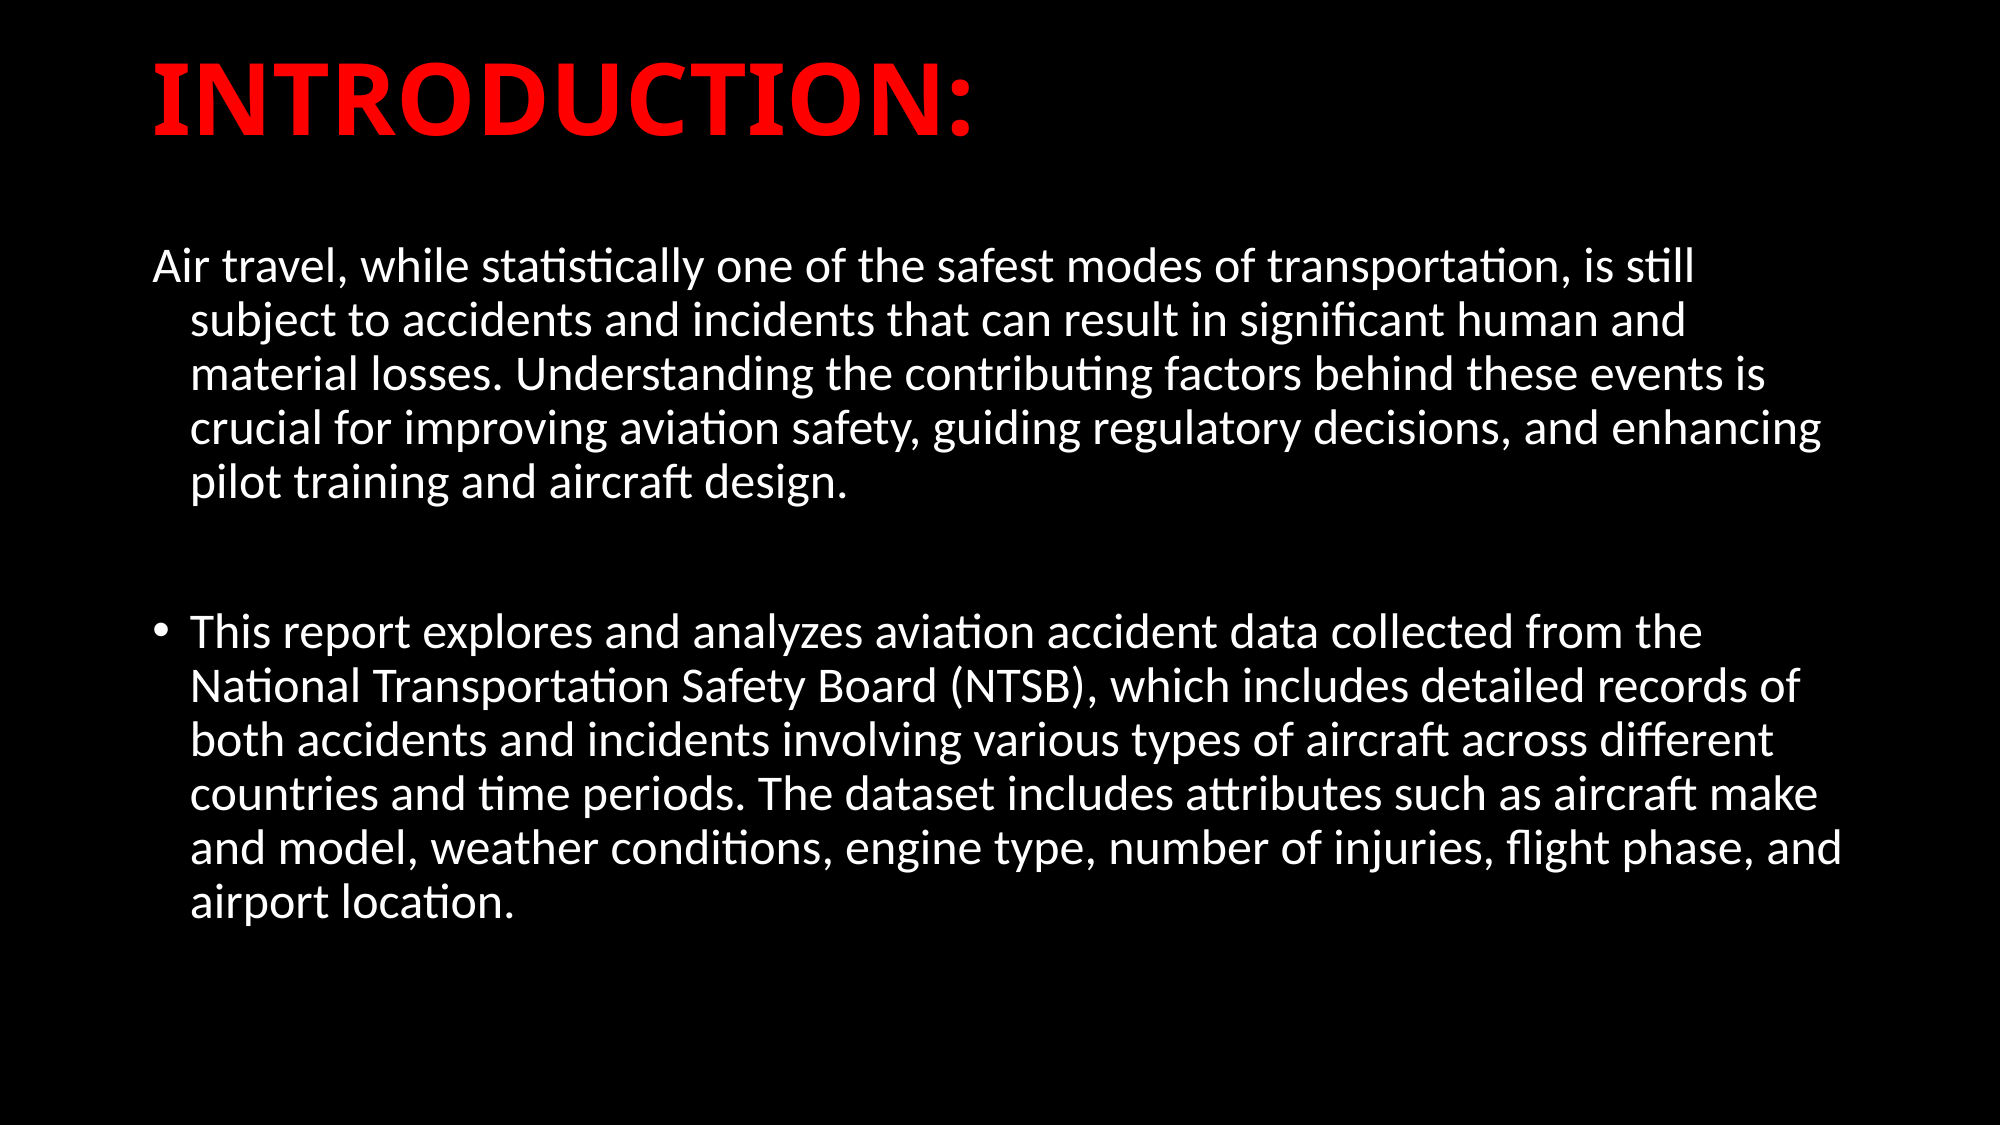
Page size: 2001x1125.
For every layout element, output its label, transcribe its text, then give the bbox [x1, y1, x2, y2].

title INTRODUCTION: [137, 59, 1863, 147]
list Air travel, while statistically one of the safest modes of transportation, is still subject to accidents and incidents that can result in significant human and material losses. Understanding the contributing factors behind these events is crucial for improving aviation safety, guiding regulatory decisions, and enhancing pilot training and aircraft design. This report explores and analyzes aviation accident data collected from the National Transportation Safety Board (NTSB), which includes detailed records of both accidents and incidents involving various types of aircraft across different countries and time periods. The dataset includes attributes such as aircraft make and model, weather conditions, engine type, number of injuries, flight phase, and airport location. [137, 232, 1863, 988]
